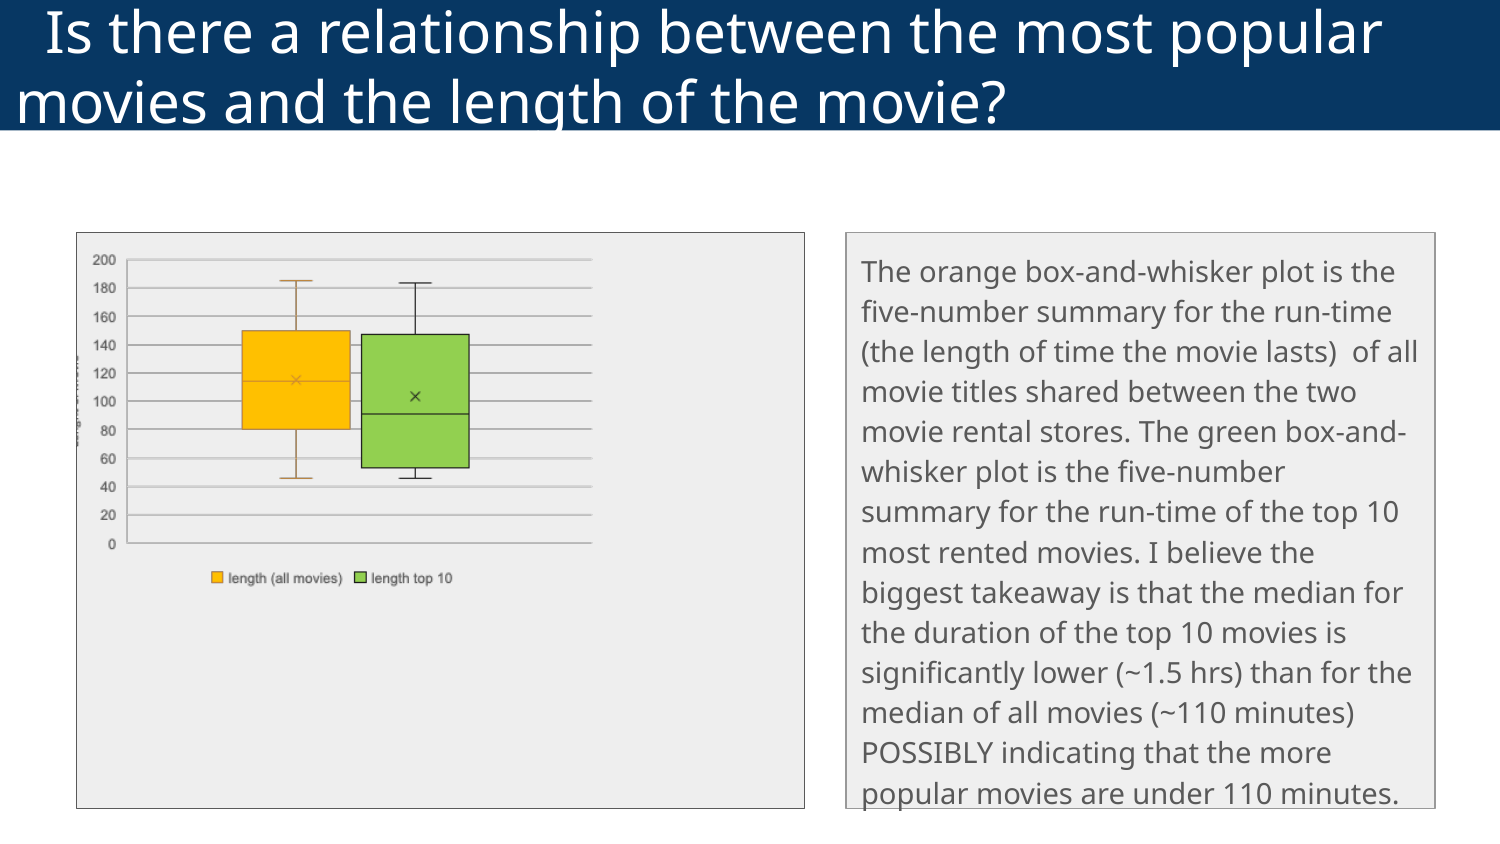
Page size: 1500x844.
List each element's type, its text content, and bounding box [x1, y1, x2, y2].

list The orange box-and-whisker plot is the five-number summary for the run-time (the length of time the movie lasts) of all movie titles shared between the two movie rental stores. The green box-and-whisker plot is the five-number summary for the run-time of the top 10 most rented movies. I believe the biggest takeaway is that the median for the duration of the top 10 movies is significantly lower (~1.5 hrs) than for the median of all movies (~110 minutes) POSSIBLY indicating that the more popular movies are under 110 minutes. [846, 232, 1436, 809]
title Is there a relationship between the most popular movies and the length of the movie? [0, 0, 1500, 131]
text_box [76, 232, 805, 245]
picture [76, 245, 805, 809]
